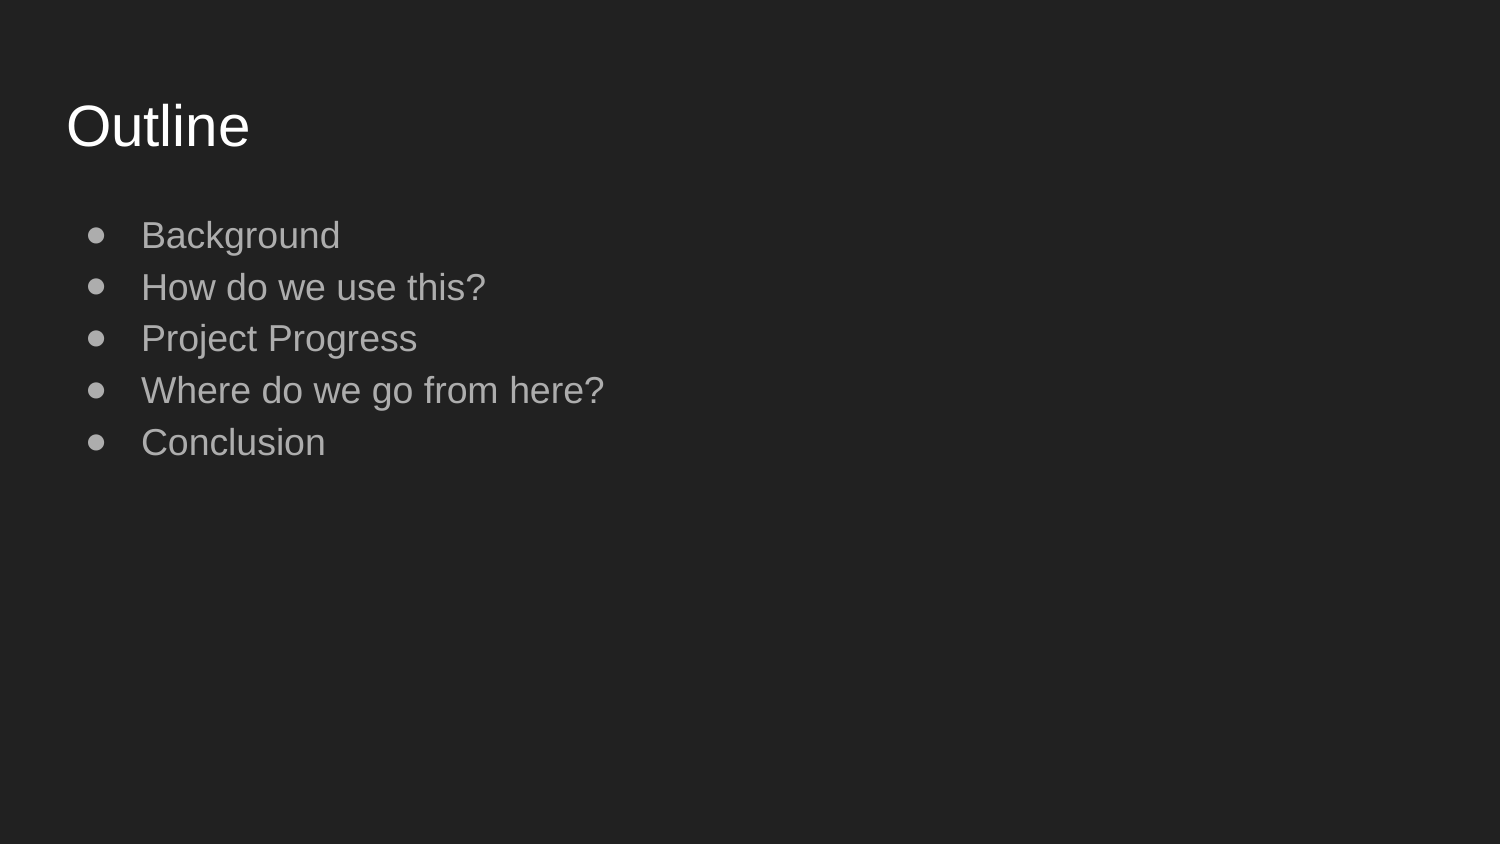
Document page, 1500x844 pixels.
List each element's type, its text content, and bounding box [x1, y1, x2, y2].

title Outline [51, 72, 1449, 167]
list Background How do we use this? Project Progress Where do we go from here? Conclusion [51, 189, 1449, 750]
